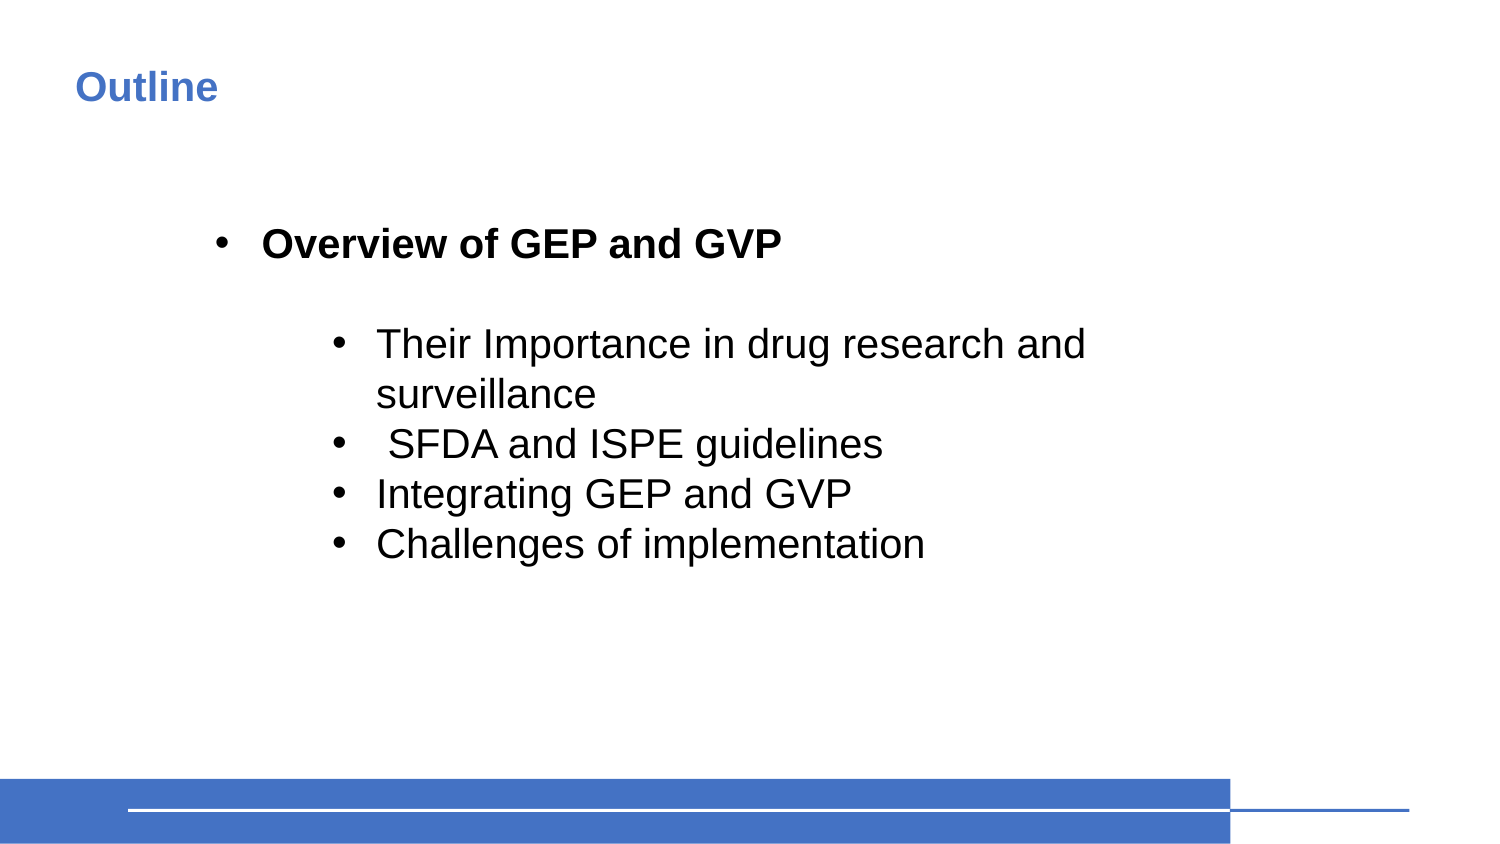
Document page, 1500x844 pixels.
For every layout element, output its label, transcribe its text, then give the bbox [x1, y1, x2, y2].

title Outline [75, 59, 1348, 110]
text_box Overview of GEP and GVP Their Importance in drug research and surveillance SFDA and ISPE guidelines Integrating GEP and GVP Challenges of implementation [199, 209, 1325, 575]
